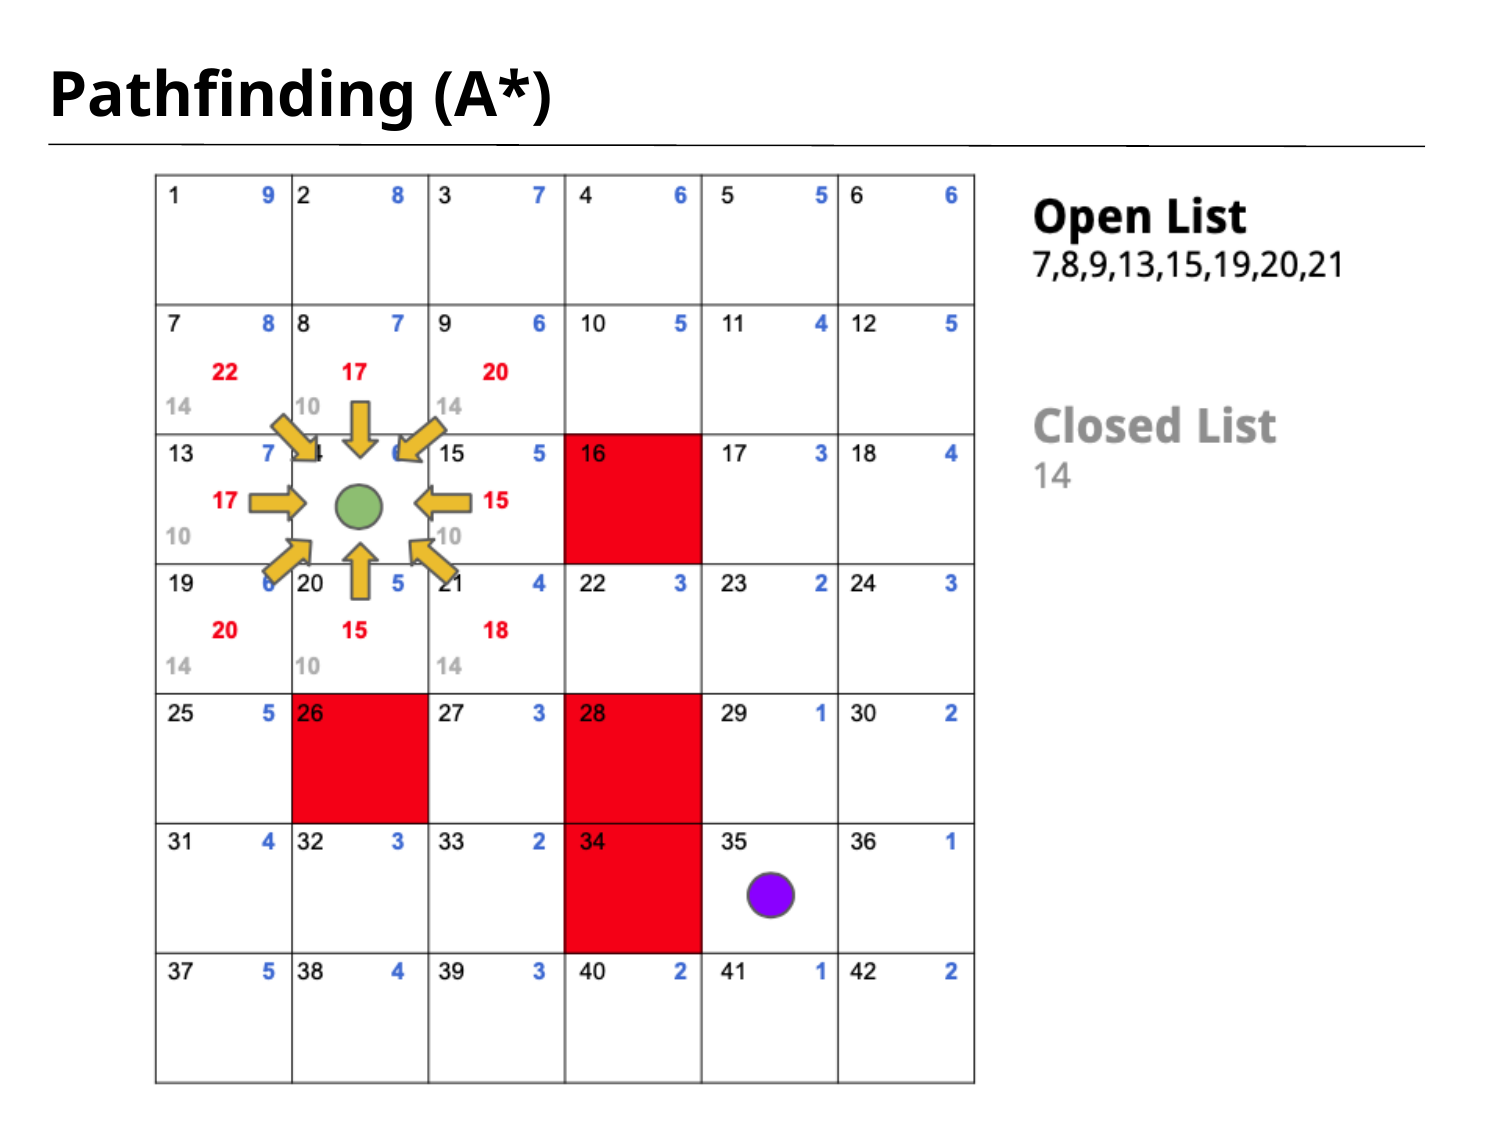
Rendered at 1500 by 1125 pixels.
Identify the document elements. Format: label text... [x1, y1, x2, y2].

title Pathfinding (A*) [33, 32, 1384, 145]
picture [146, 166, 1354, 1097]
